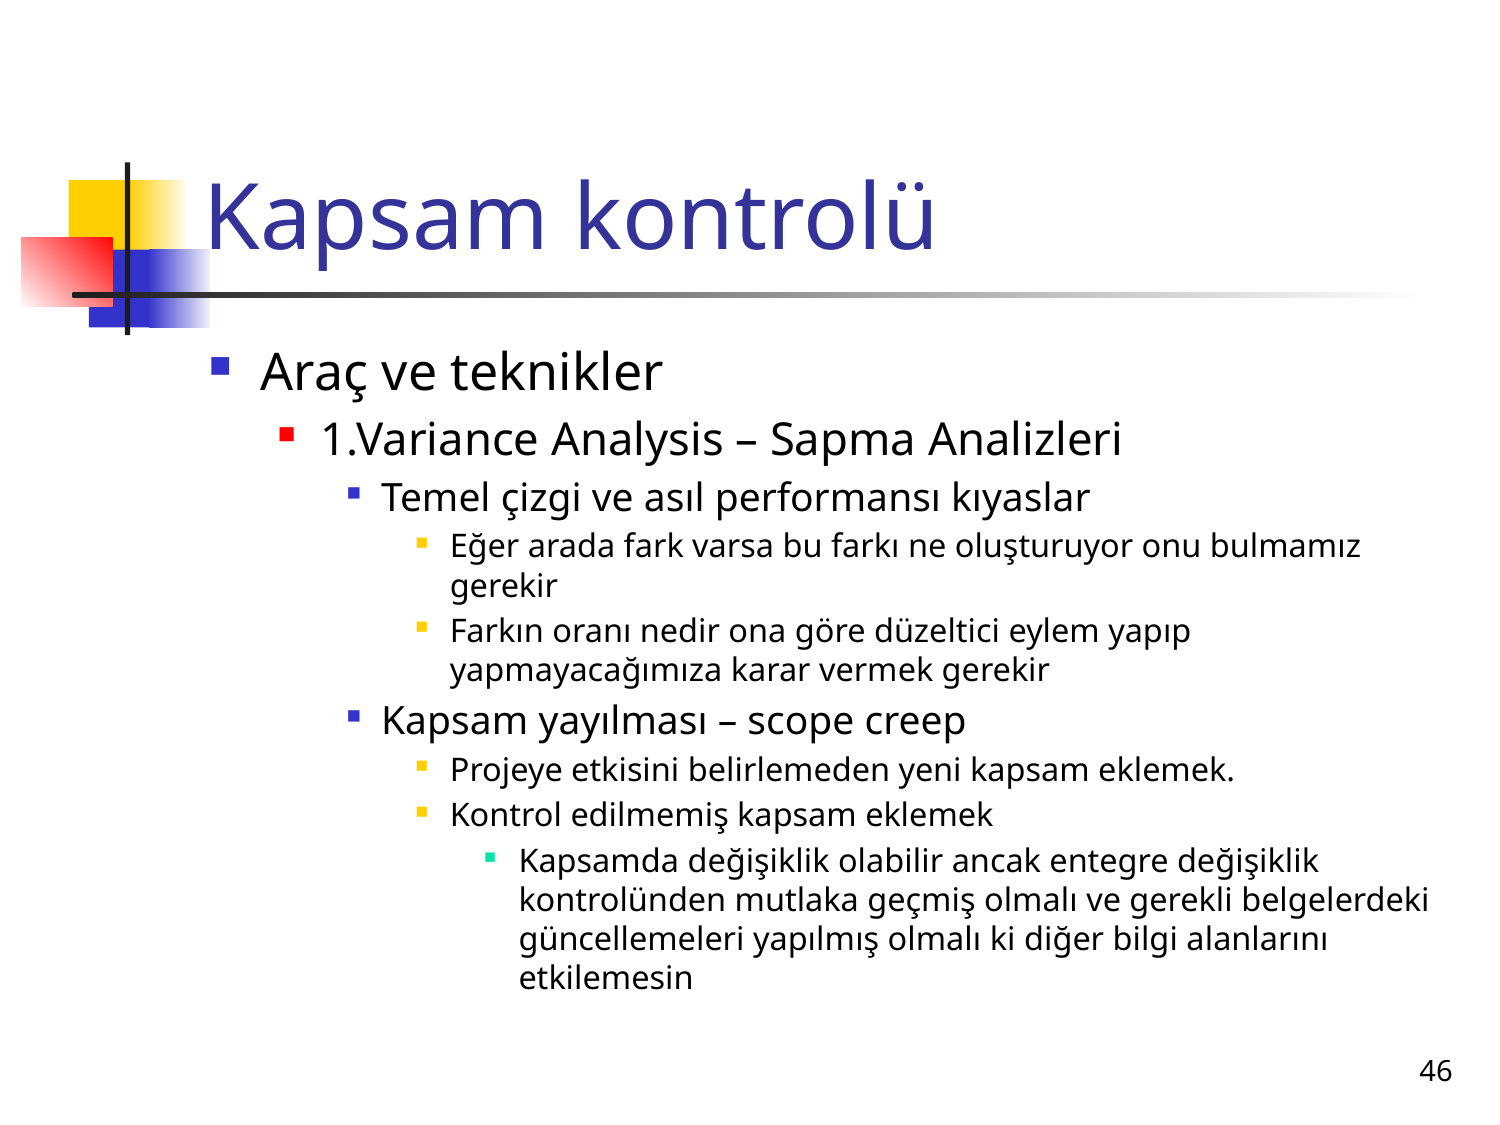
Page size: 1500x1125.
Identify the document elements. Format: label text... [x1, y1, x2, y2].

slide_number 46 [1154, 1023, 1468, 1100]
list Araç ve teknikler 1.Variance Analysis – Sapma Analizleri Temel çizgi ve asıl performansı kıyaslar Eğer arada fark varsa bu farkı ne oluşturuyor onu bulmamız gerekir Farkın oranı nedir ona göre düzeltici eylem yapıp yapmayacağımıza karar vermek gerekir Kapsam yayılması – scope creep Projeye etkisini belirlemeden yeni kapsam eklemek. Kontrol edilmemiş kapsam eklemek Kapsamda değişiklik olabilir ancak entegre değişiklik kontrolünden mutlaka geçmiş olmalı ve gerekli belgelerdeki güncellemeleri yapılmış olmalı ki diğer bilgi alanlarını etkilemesin [193, 331, 1469, 1006]
title Kapsam kontrolü [188, 35, 1468, 275]
